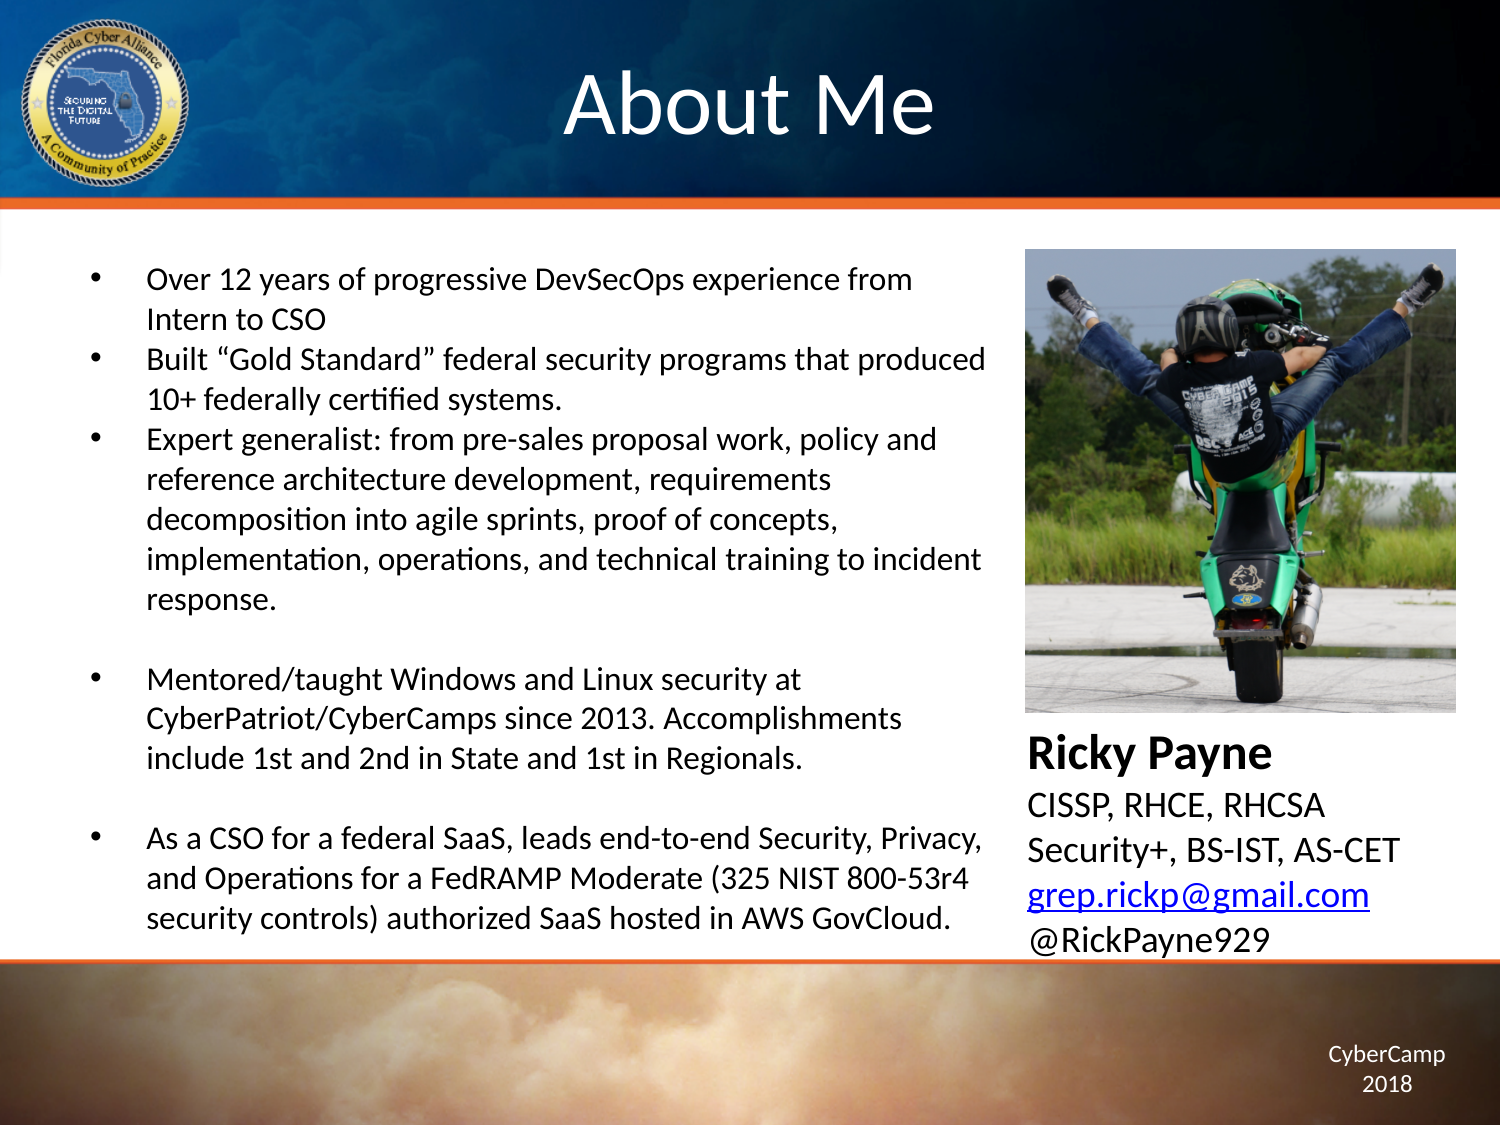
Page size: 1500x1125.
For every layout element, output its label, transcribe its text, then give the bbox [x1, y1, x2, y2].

title About Me [75, 4, 1425, 192]
text_box Ricky Payne CISSP, RHCE, RHCSA Security+, BS-IST, AS-CET grep.rickp@gmail.com @RickPayne929 [1012, 712, 1443, 968]
list Over 12 years of progressive DevSecOps experience from Intern to CSO Built “Gold Standard” federal security programs that produced 10+ federally certified systems. Expert generalist: from pre-sales proposal work, policy and reference architecture development, requirements decomposition into agile sprints, proof of concepts, implementation, operations, and technical training to incident response. Mentored/taught Windows and Linux security at CyberPatriot/CyberCamps since 2013. Accomplishments include 1st and 2nd in State and 1st in Regionals. As a CSO for a federal SaaS, leads end-to-end Security, Privacy, and Operations for a FedRAMP Moderate (325 NIST 800-53r4 security controls) authorized SaaS hosted in AWS GovCloud. [75, 249, 1013, 913]
picture [0, 0, 1500, 713]
picture [0, 958, 1500, 1125]
